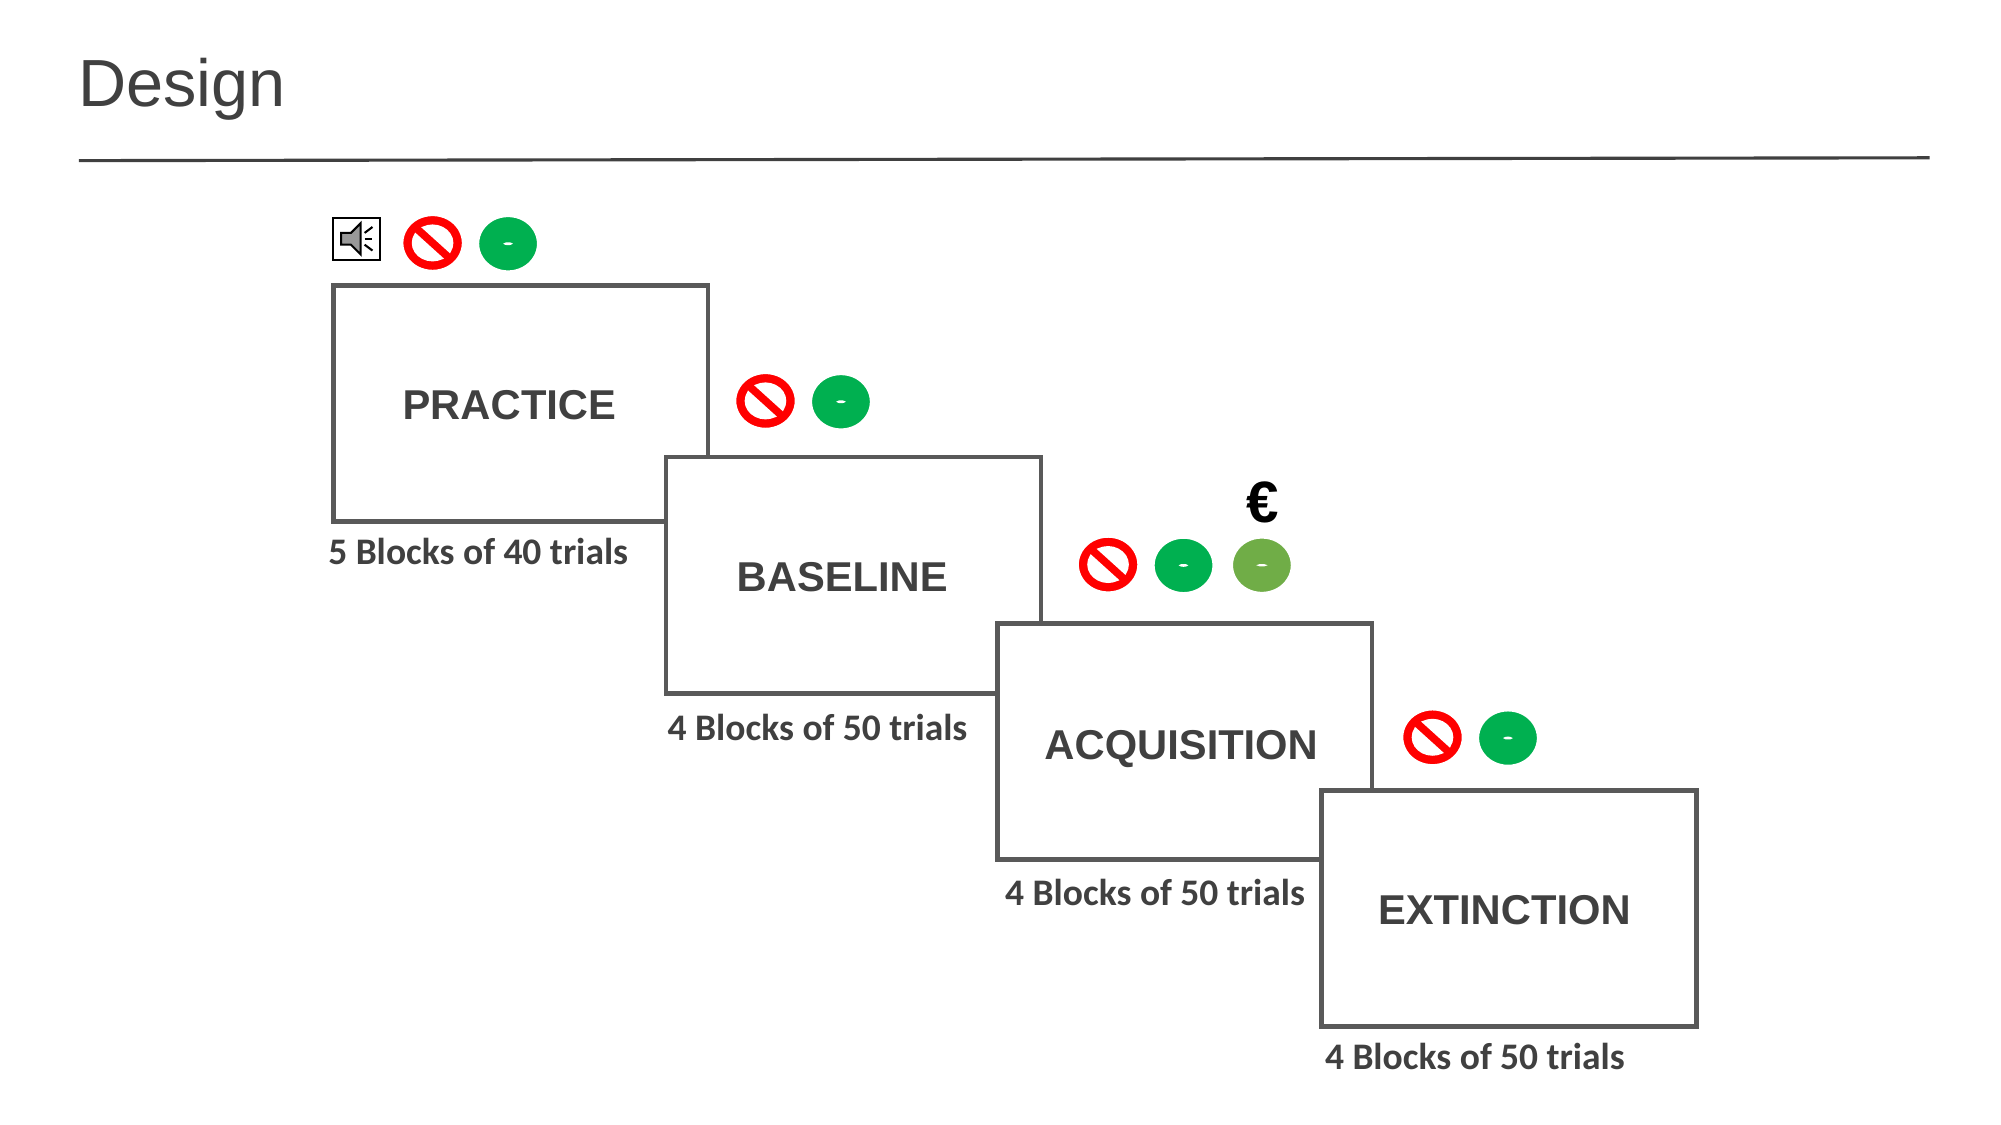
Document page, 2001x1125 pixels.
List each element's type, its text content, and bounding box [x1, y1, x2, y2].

title Design [63, 0, 1357, 170]
text_box € [1231, 457, 1315, 542]
text_box 4 Blocks of 50 trials [1310, 1027, 1641, 1085]
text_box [1304, 790, 1705, 1027]
text_box [477, 215, 540, 273]
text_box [666, 457, 1041, 694]
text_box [78, 157, 1930, 161]
text_box 4 Blocks of 50 trials [652, 695, 983, 755]
text_box [1401, 708, 1464, 767]
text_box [333, 285, 708, 522]
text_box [997, 623, 1373, 860]
text_box [734, 372, 797, 430]
text_box [810, 373, 872, 431]
text_box [401, 214, 464, 272]
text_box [1077, 536, 1292, 594]
text_box 5 Blocks of 40 trials [313, 520, 644, 580]
text_box [1477, 709, 1539, 767]
text_box 4 Blocks of 50 trials [990, 860, 1304, 920]
text_box [332, 217, 381, 261]
